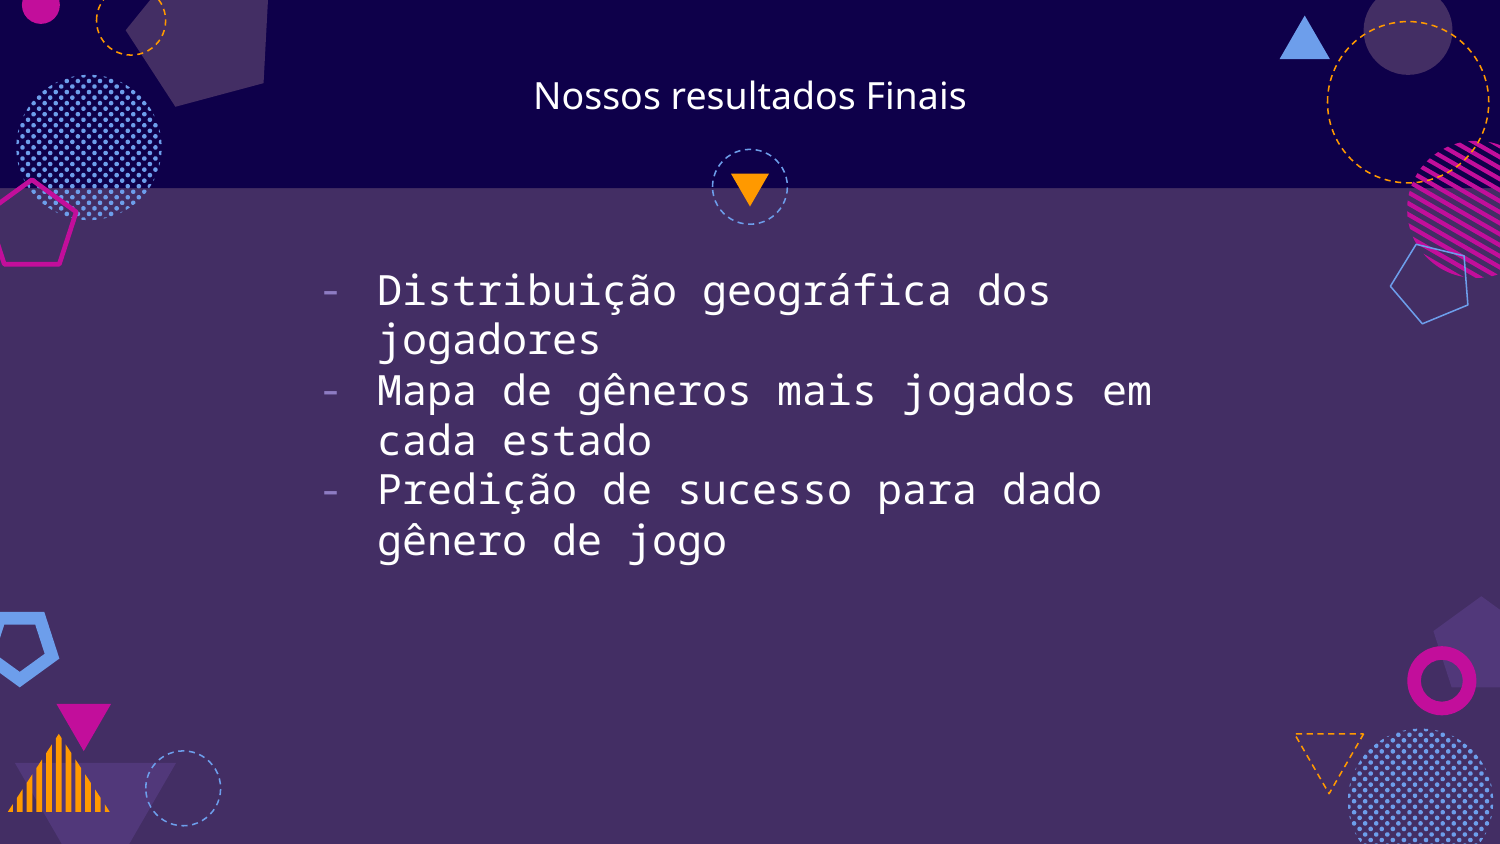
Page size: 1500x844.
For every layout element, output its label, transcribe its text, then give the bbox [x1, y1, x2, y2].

list Distribuição geográfica dos jogadores Mapa de gêneros mais jogados em cada estado Predição de sucesso para dado gênero de jogo [287, 248, 1213, 757]
title Nossos resultados Finais [335, 0, 1165, 189]
